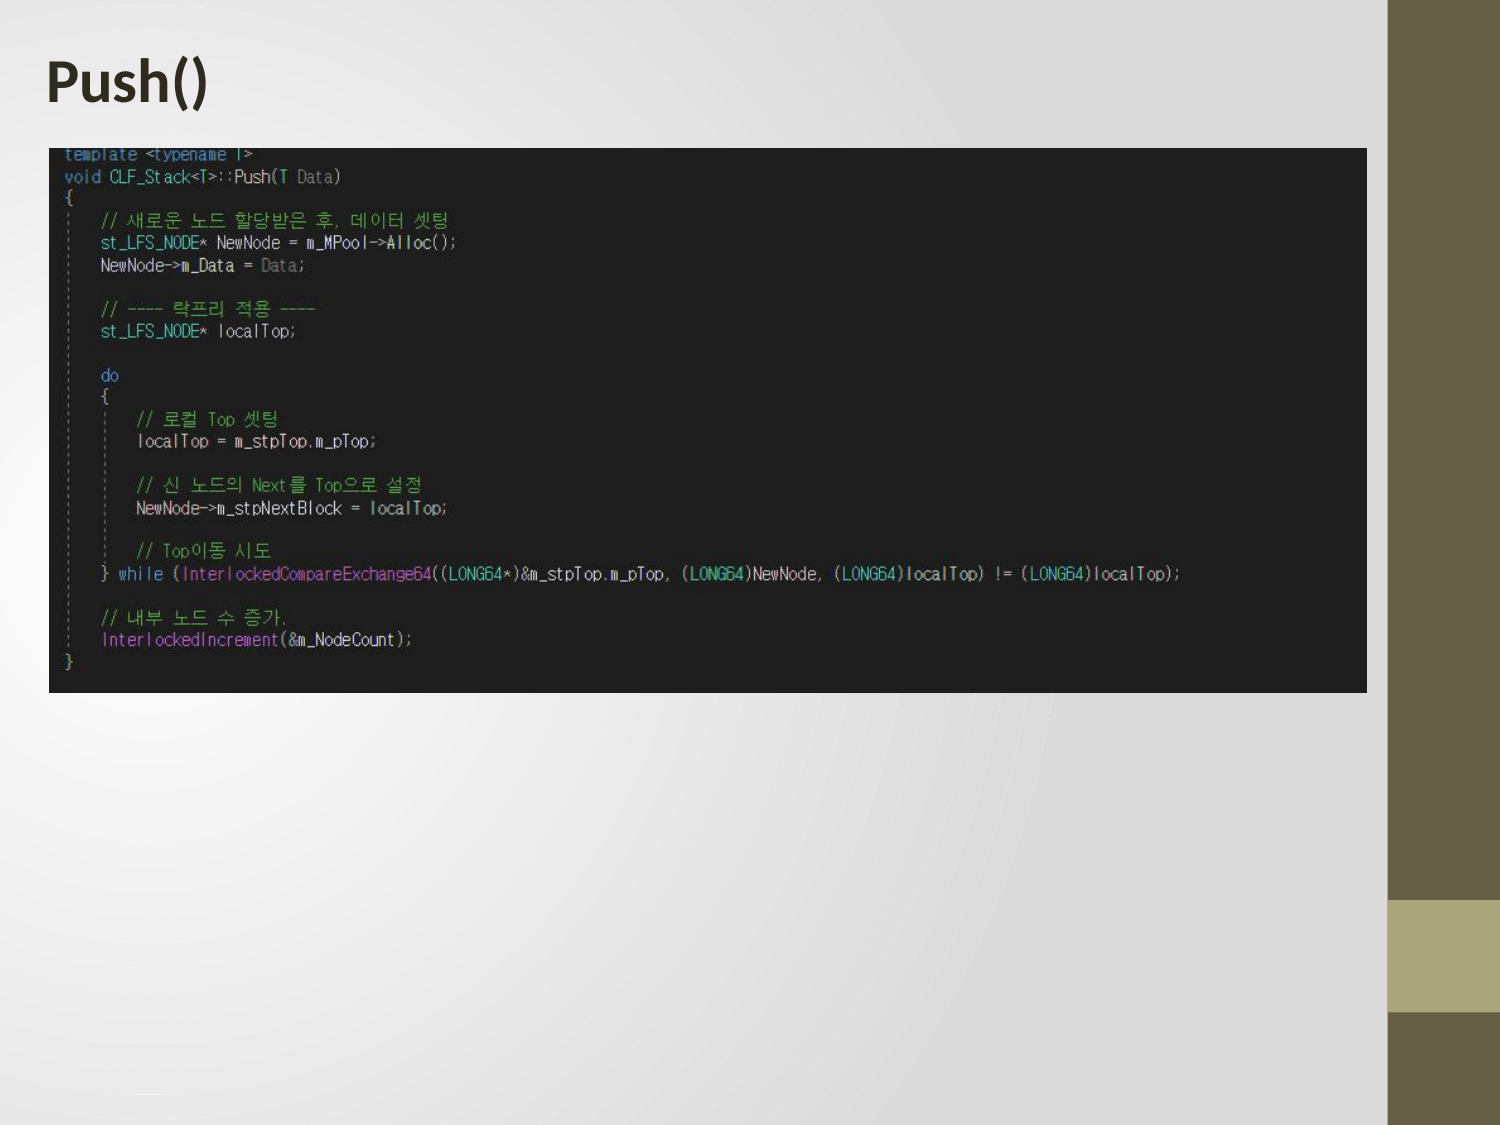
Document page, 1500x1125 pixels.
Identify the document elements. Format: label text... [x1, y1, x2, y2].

picture [48, 148, 1368, 693]
text_box Push() [31, 32, 226, 123]
